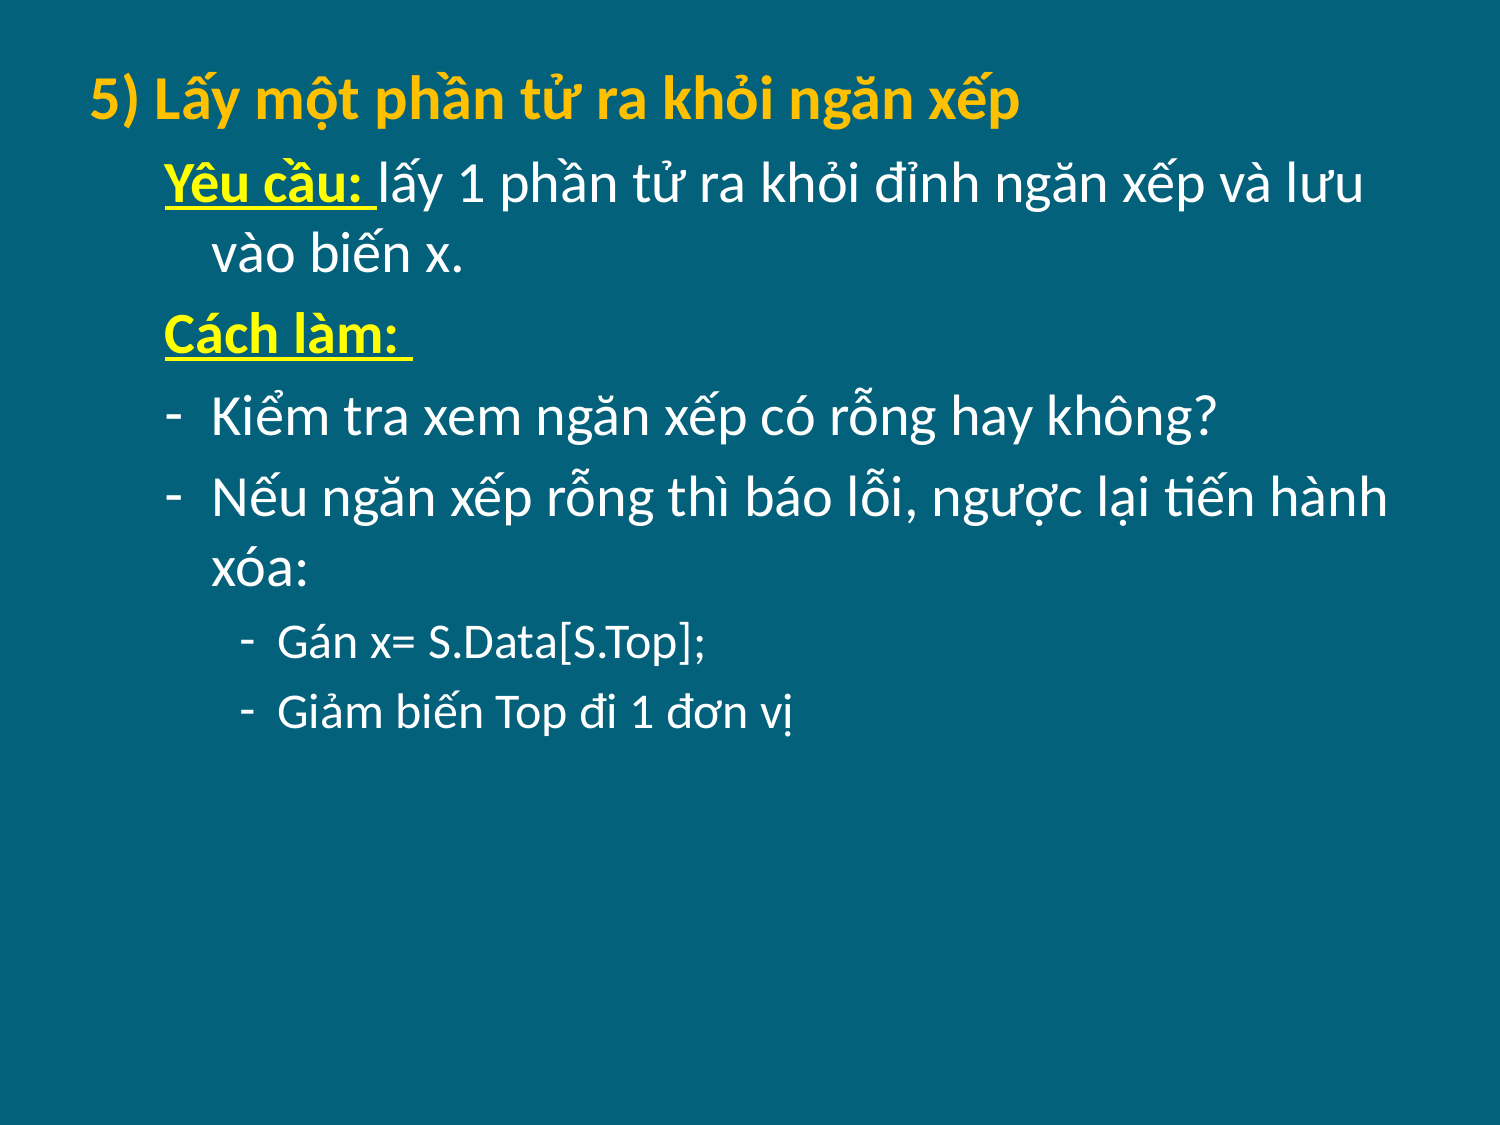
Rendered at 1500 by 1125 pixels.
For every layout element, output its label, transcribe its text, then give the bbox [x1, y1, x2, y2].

list 5) Lấy một phần tử ra khỏi ngăn xếp Yêu cầu: lấy 1 phần tử ra khỏi đỉnh ngăn xếp và lưu vào biến x. Cách làm: Kiểm tra xem ngăn xếp có rỗng hay không? Nếu ngăn xếp rỗng thì báo lỗi, ngược lại tiến hành xóa: Gán x= S.Data[S.Top]; Giảm biến Top đi 1 đơn vị [75, 50, 1425, 1005]
